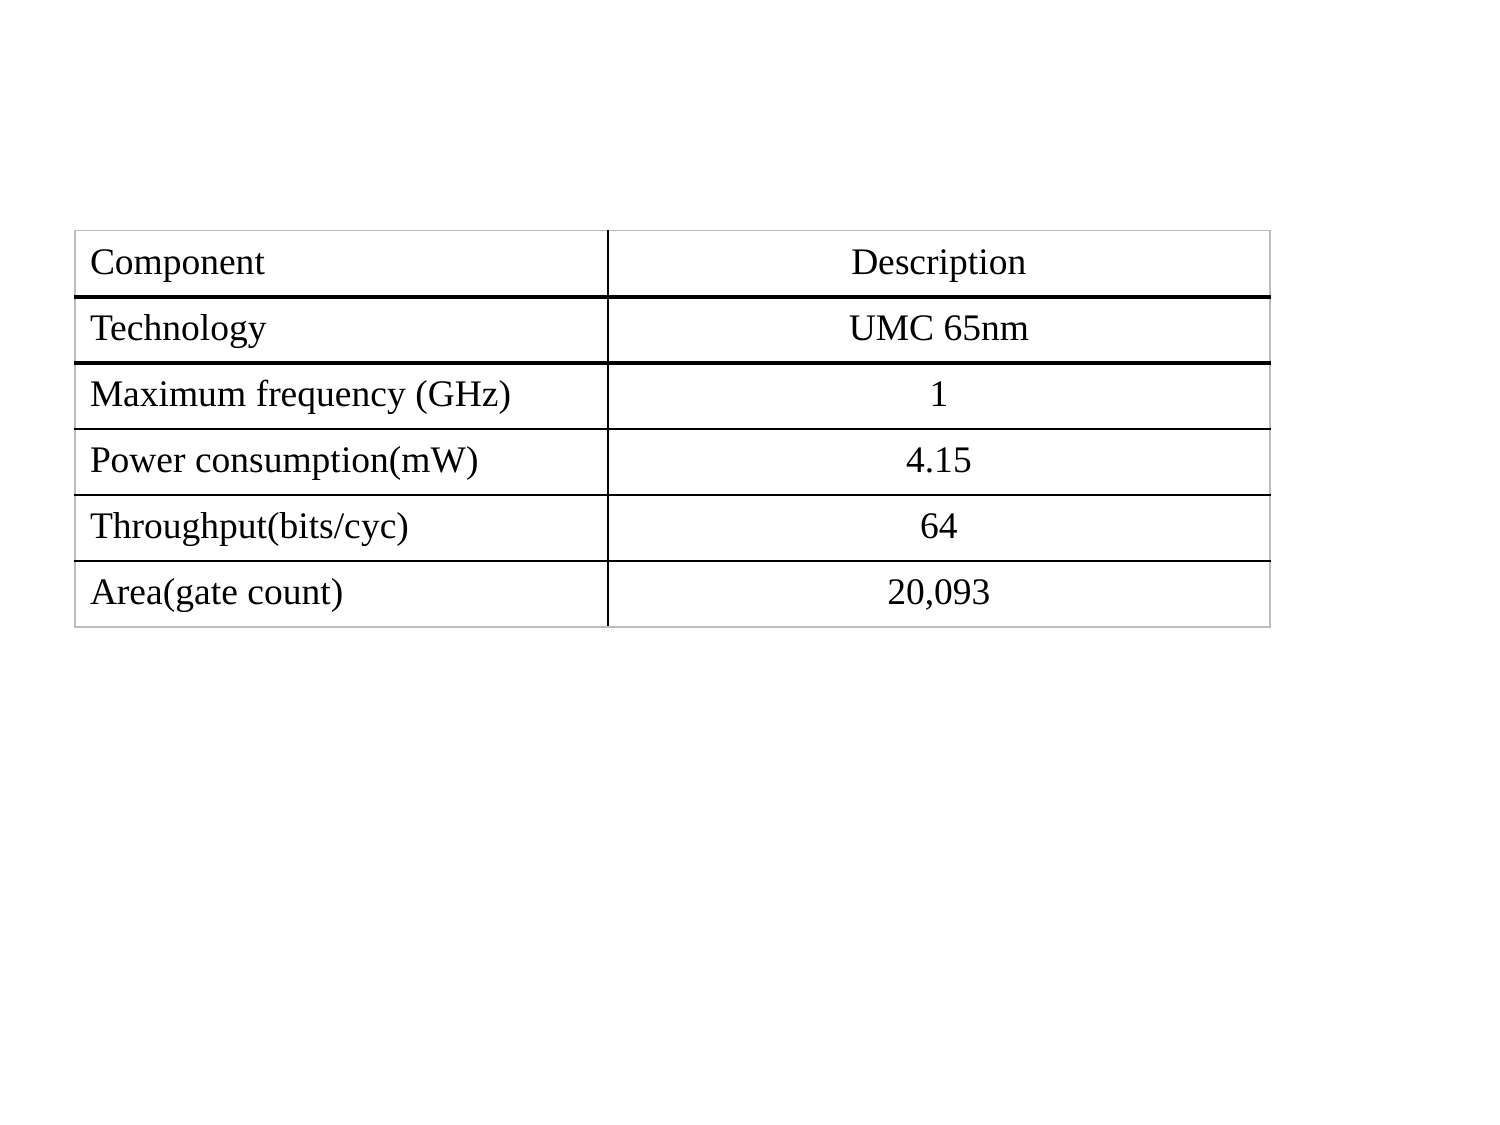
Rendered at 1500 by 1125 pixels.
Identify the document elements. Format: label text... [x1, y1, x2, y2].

table_cell Throughput(bits/cyc) [76, 496, 607, 560]
table_cell 1 [609, 365, 1269, 428]
table_cell Technology [76, 299, 607, 361]
table_header Description [609, 231, 1269, 295]
table_cell 20,093 [609, 562, 1269, 626]
table_cell Power consumption(mW) [76, 430, 607, 494]
table_header Component [76, 231, 607, 295]
table_cell UMC 65nm [609, 299, 1269, 361]
table_cell Area(gate count) [76, 562, 607, 626]
table_cell 64 [609, 496, 1269, 560]
table_cell Maximum frequency (GHz) [76, 365, 607, 428]
table_cell 4.15 [609, 430, 1269, 494]
